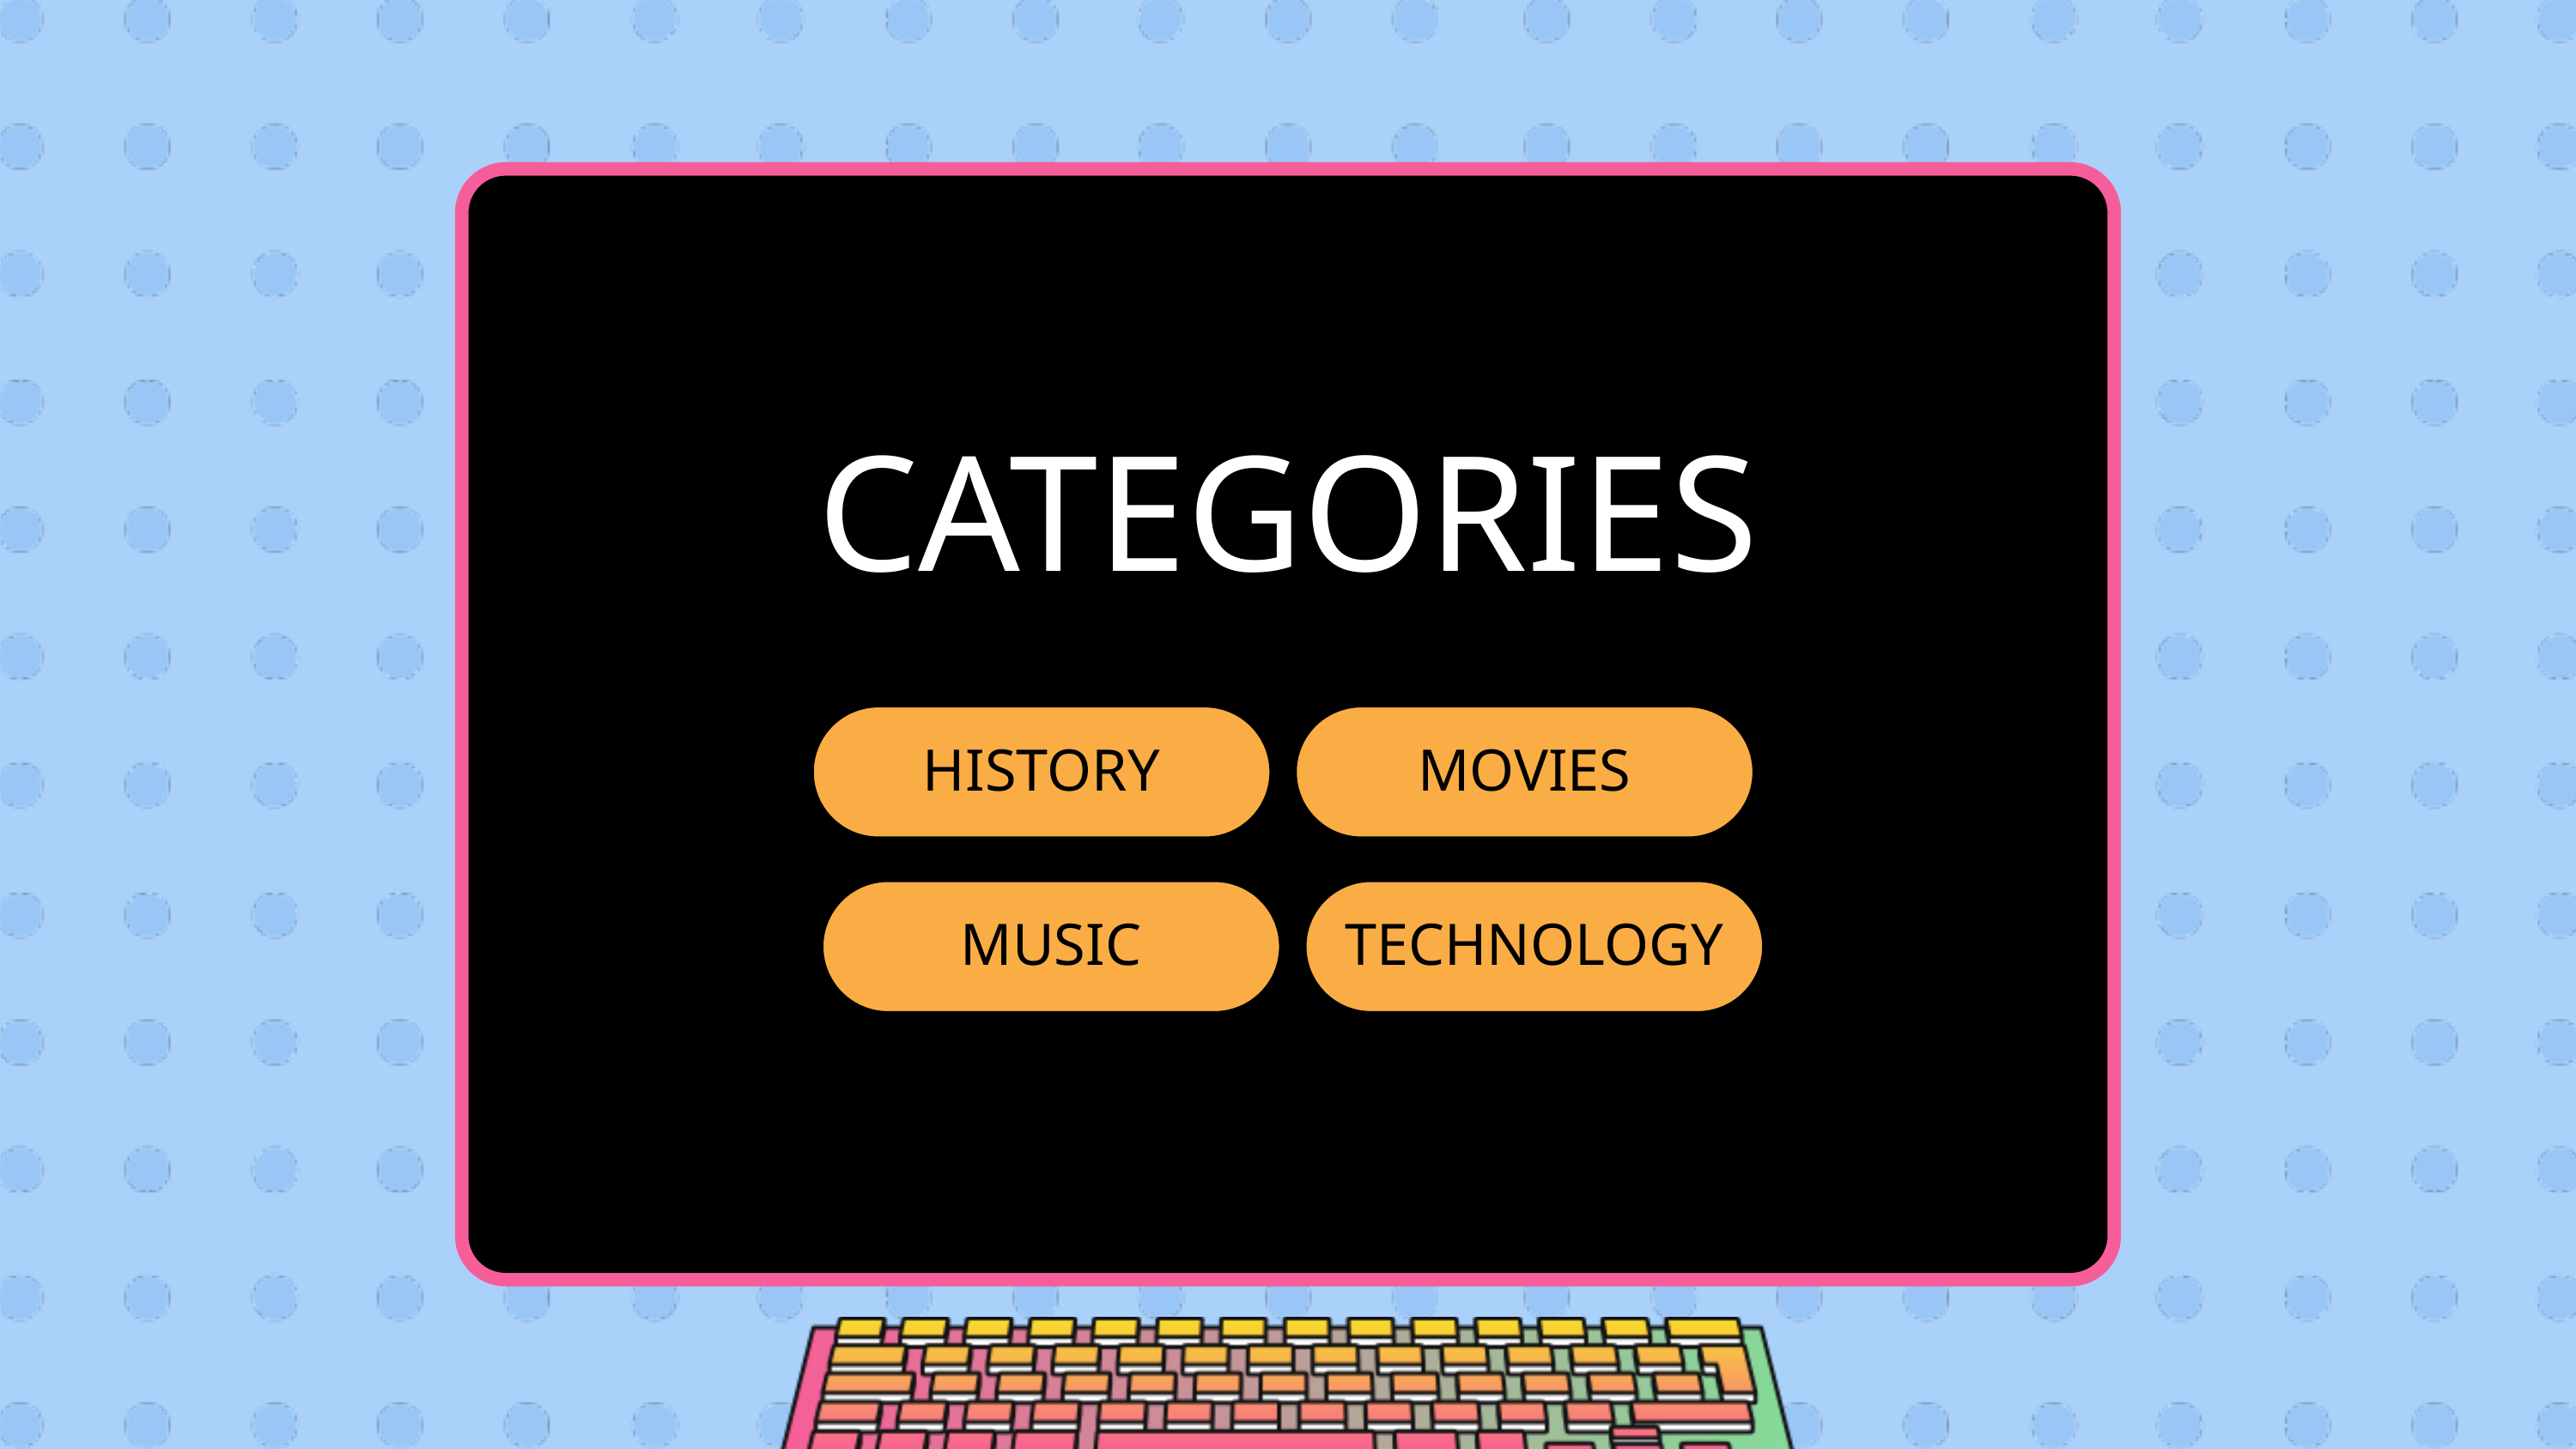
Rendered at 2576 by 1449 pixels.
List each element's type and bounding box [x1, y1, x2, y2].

text_box [772, 1317, 1803, 1449]
text_box [819, 877, 1284, 1016]
text_box [1519, 0, 2576, 1449]
text_box [809, 703, 1274, 841]
text_box [1292, 703, 1757, 841]
text_box [1302, 877, 1767, 1016]
text_box [461, 168, 2115, 1280]
text_box [0, 0, 1438, 1449]
